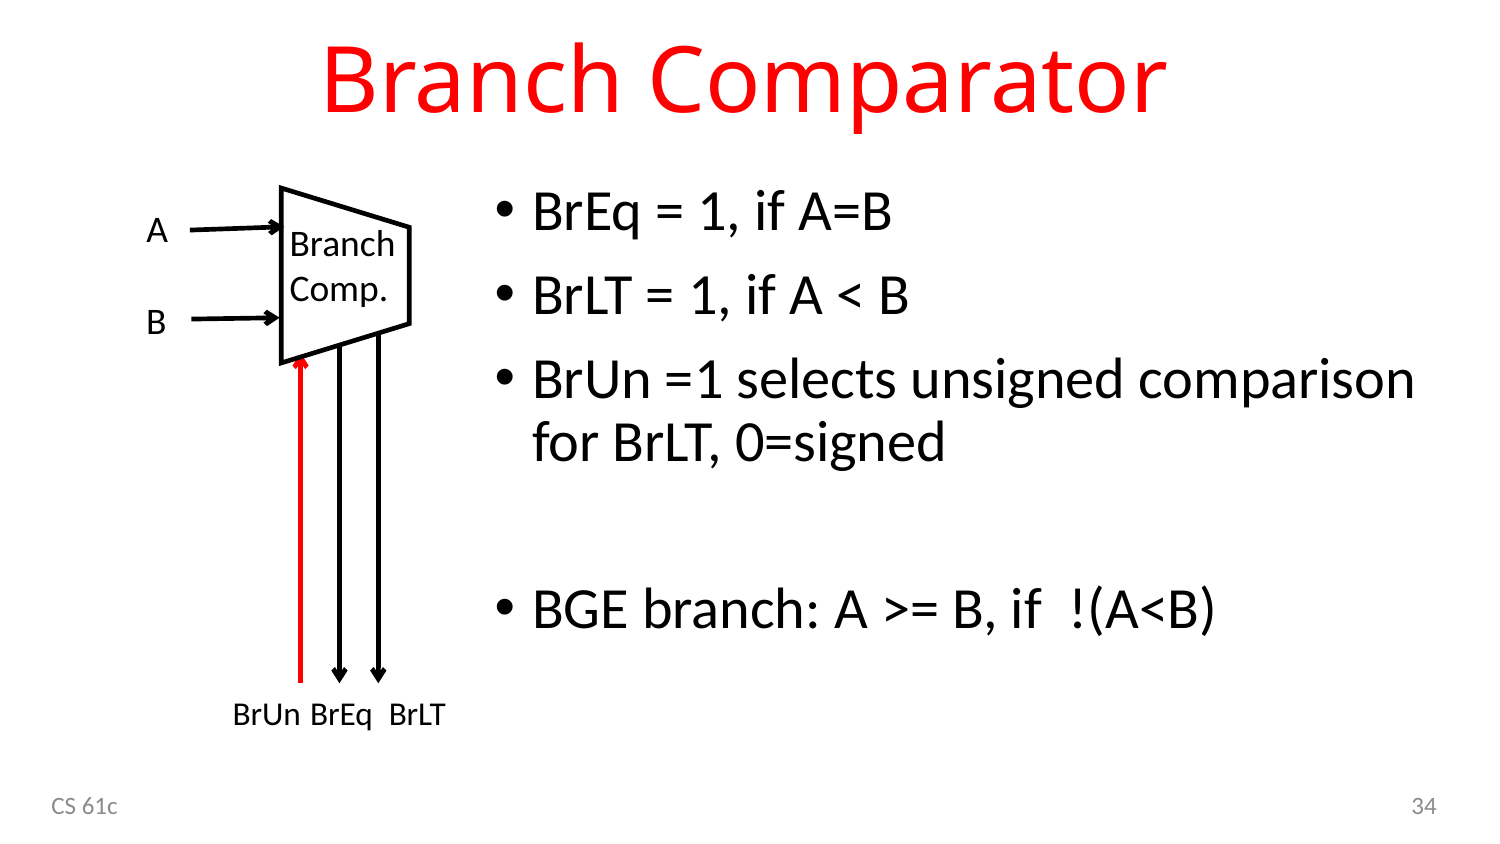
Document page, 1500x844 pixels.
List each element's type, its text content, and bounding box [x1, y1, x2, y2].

slide_number CS 61c [36, 782, 406, 827]
list BrEq = 1, if A=B BrLT = 1, if A < B BrUn =1 selects unsigned comparison for BrLT, 0=signed BGE branch: A >= B, if !(A<B) [479, 173, 1452, 760]
title Branch Comparator [36, 17, 1452, 148]
slide_number 34 [1114, 782, 1452, 827]
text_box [144, 188, 470, 740]
